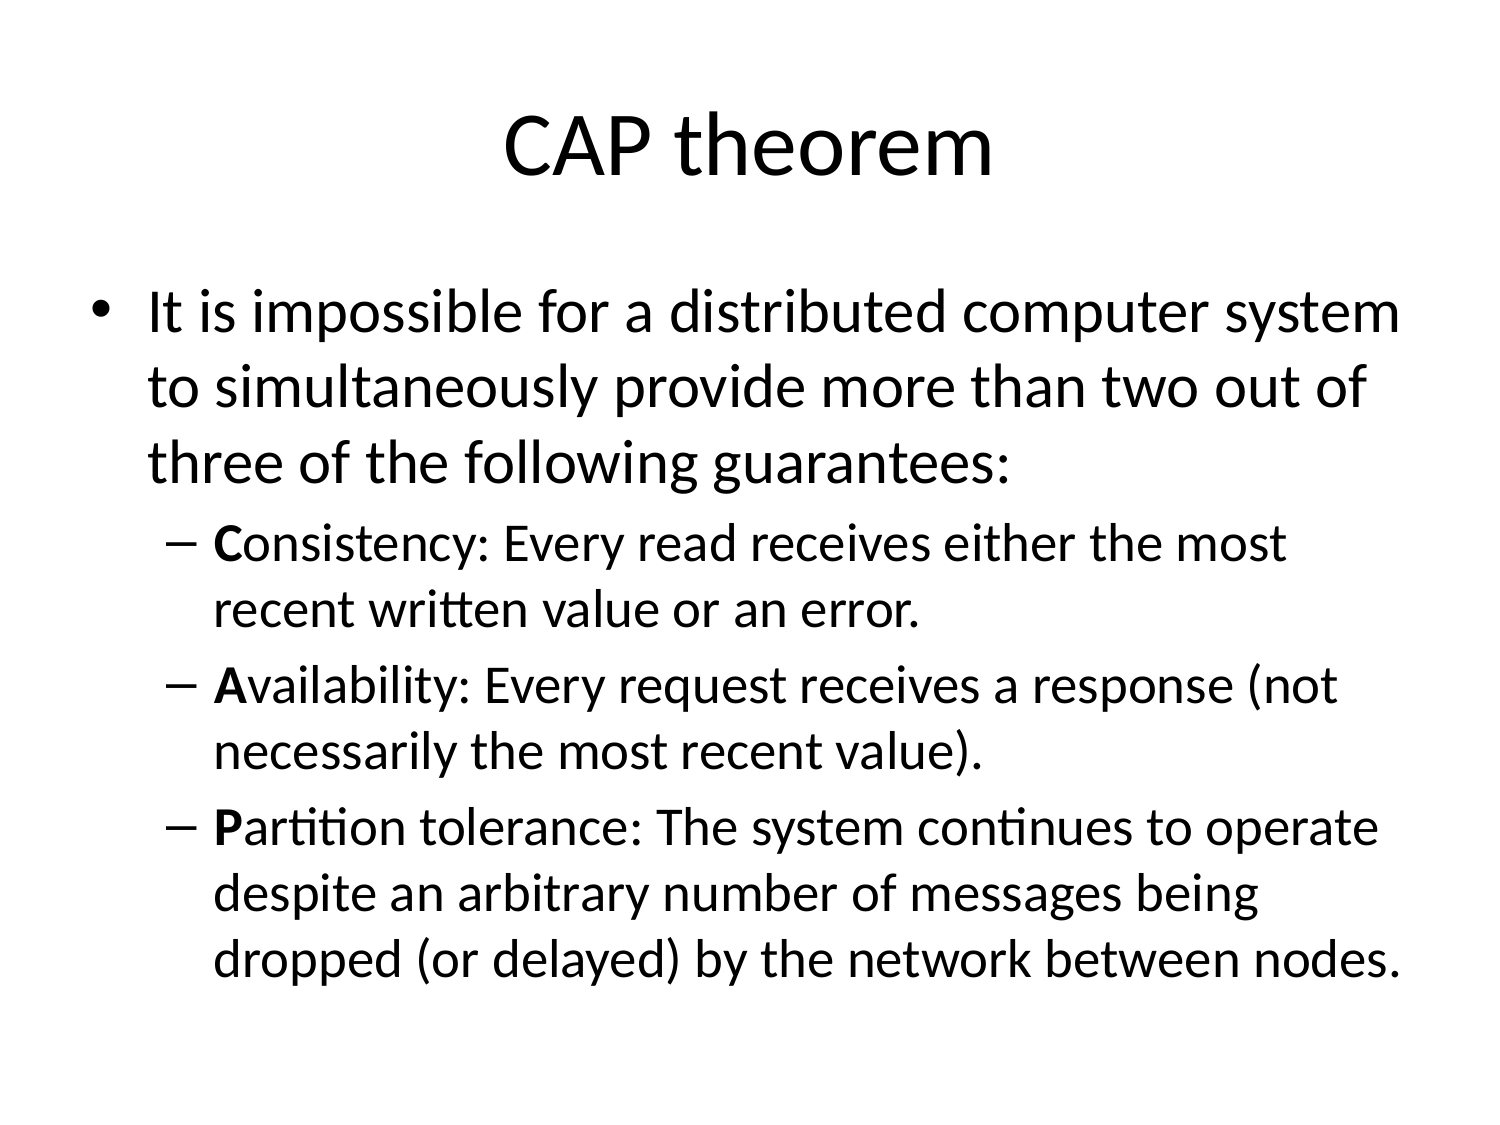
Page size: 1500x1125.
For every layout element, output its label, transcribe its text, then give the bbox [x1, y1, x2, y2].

title CAP theorem [75, 45, 1425, 233]
list It is impossible for a distributed computer system to simultaneously provide more than two out of three of the following guarantees: Consistency: Every read receives either the most recent written value or an error. Availability: Every request receives a response (not necessarily the most recent value). Partition tolerance: The system continues to operate despite an arbitrary number of messages being dropped (or delayed) by the network between nodes. [75, 262, 1425, 1005]
